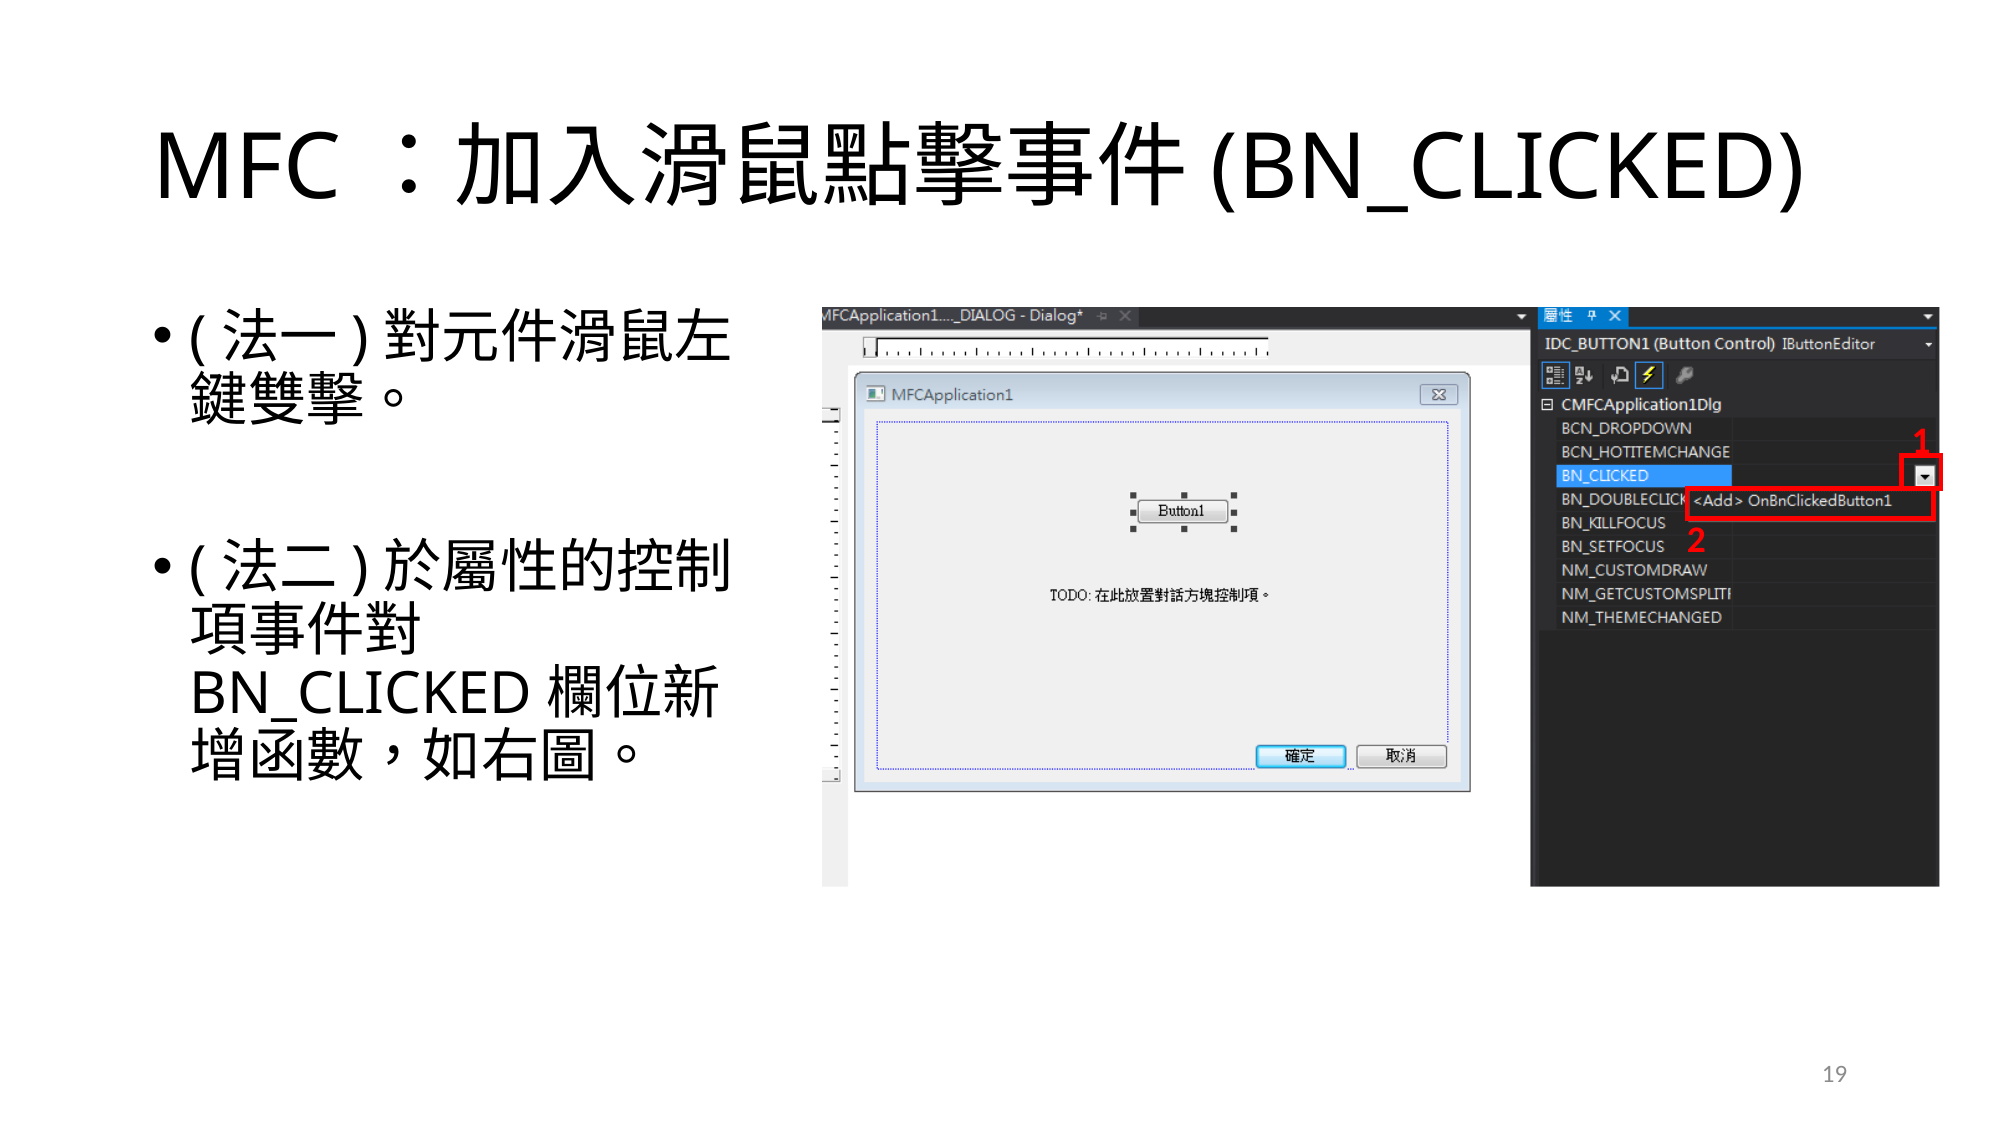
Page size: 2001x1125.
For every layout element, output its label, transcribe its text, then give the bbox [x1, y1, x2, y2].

title MFC：加入滑鼠點擊事件(BN_CLICKED) [137, 59, 1863, 278]
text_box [822, 307, 1947, 888]
list (法一)對元件滑鼠左鍵雙擊。 (法二)於屬性的控制項事件對 BN_CLICKED欄位新增函數，如右圖。 [137, 299, 776, 1014]
slide_number 19 [1412, 1042, 1863, 1103]
